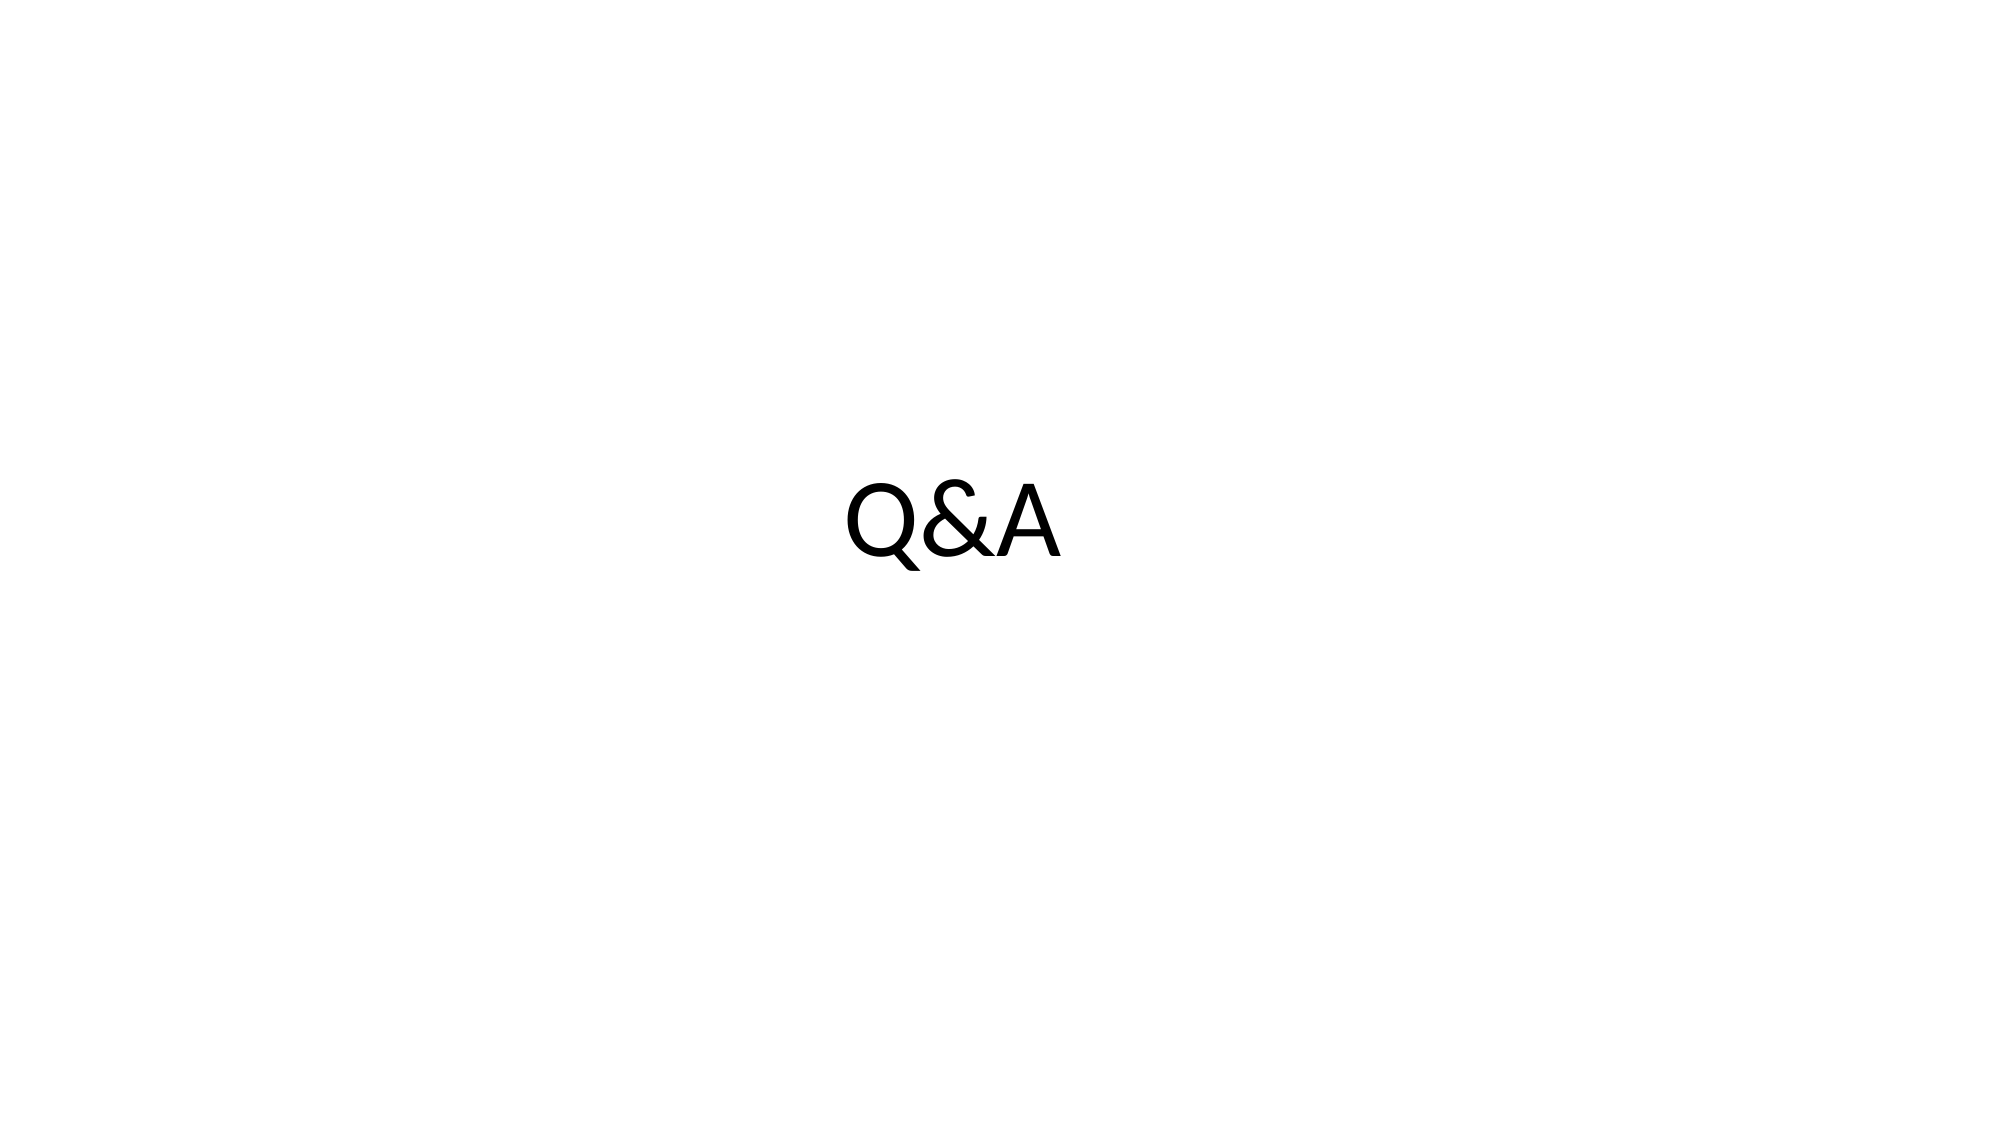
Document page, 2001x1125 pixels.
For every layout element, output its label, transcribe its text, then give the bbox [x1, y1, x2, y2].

text_box Q&A [531, 436, 1374, 587]
